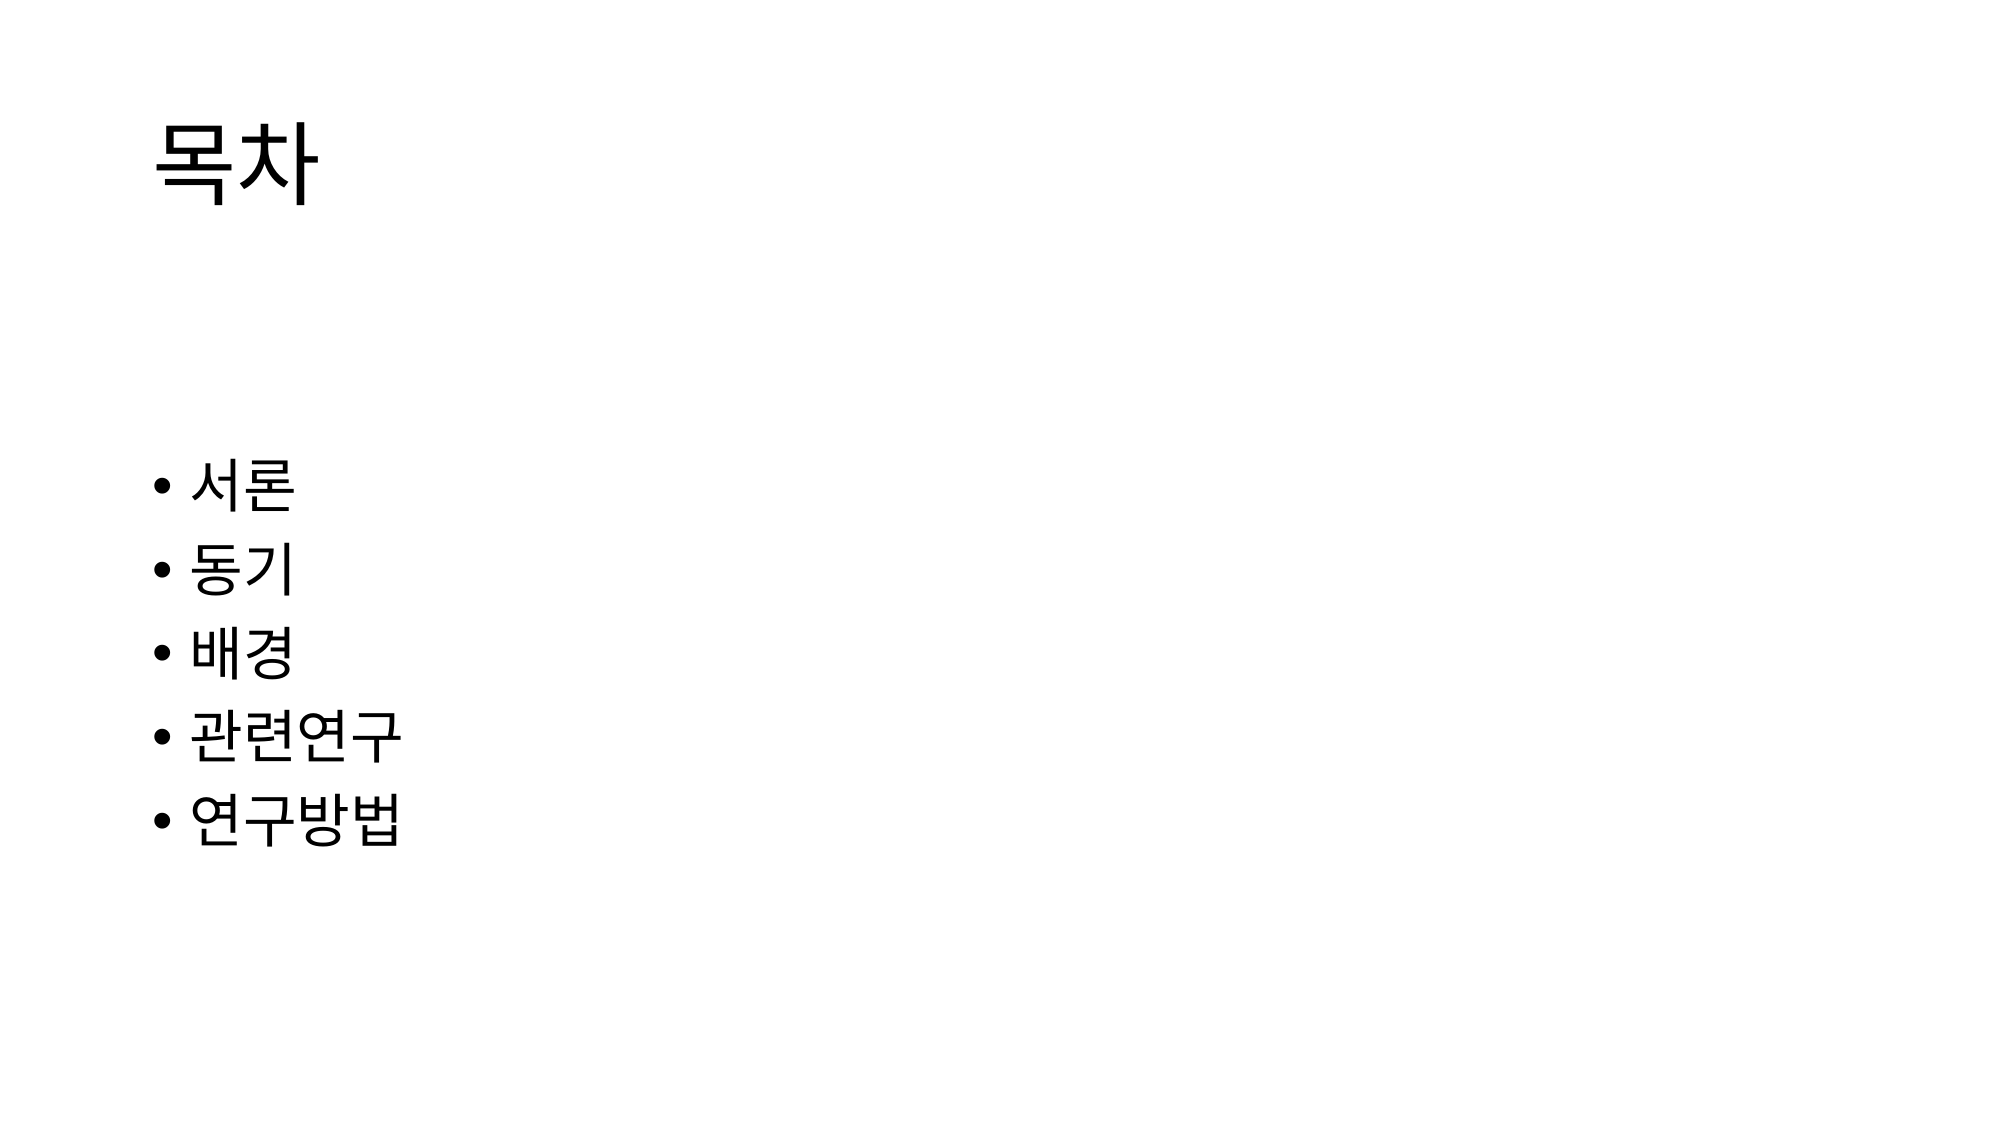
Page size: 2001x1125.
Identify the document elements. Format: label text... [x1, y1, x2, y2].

title 목차 [137, 59, 1863, 278]
list 서론 동기 배경 관련연구 연구방법 [137, 299, 1863, 1014]
